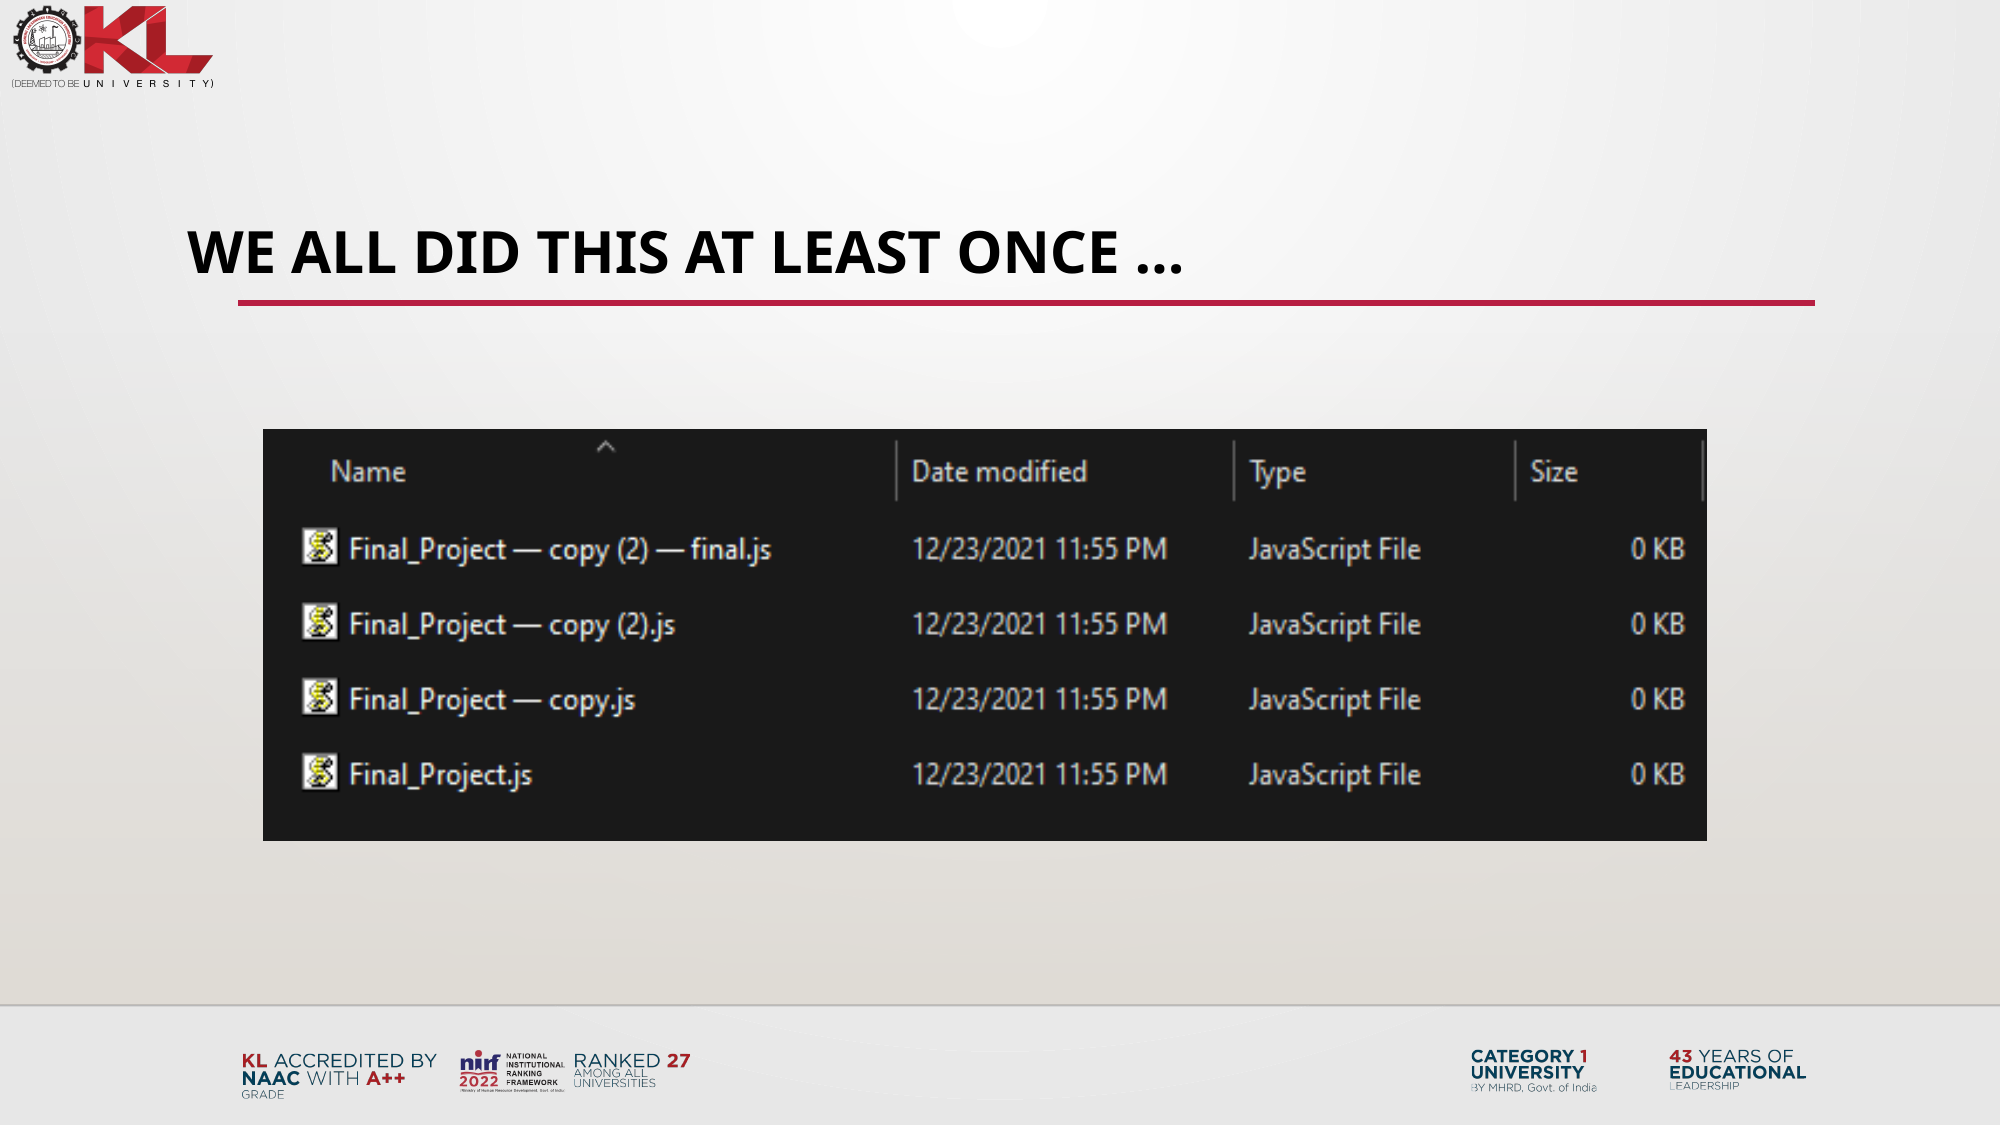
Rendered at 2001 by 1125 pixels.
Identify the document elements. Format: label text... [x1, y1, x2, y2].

picture [1447, 1045, 1814, 1101]
picture [263, 429, 1707, 841]
picture [238, 1045, 716, 1103]
picture [12, 5, 213, 88]
text_box WE ALL DID THIS AT LEAST ONCE … [172, 207, 1828, 293]
